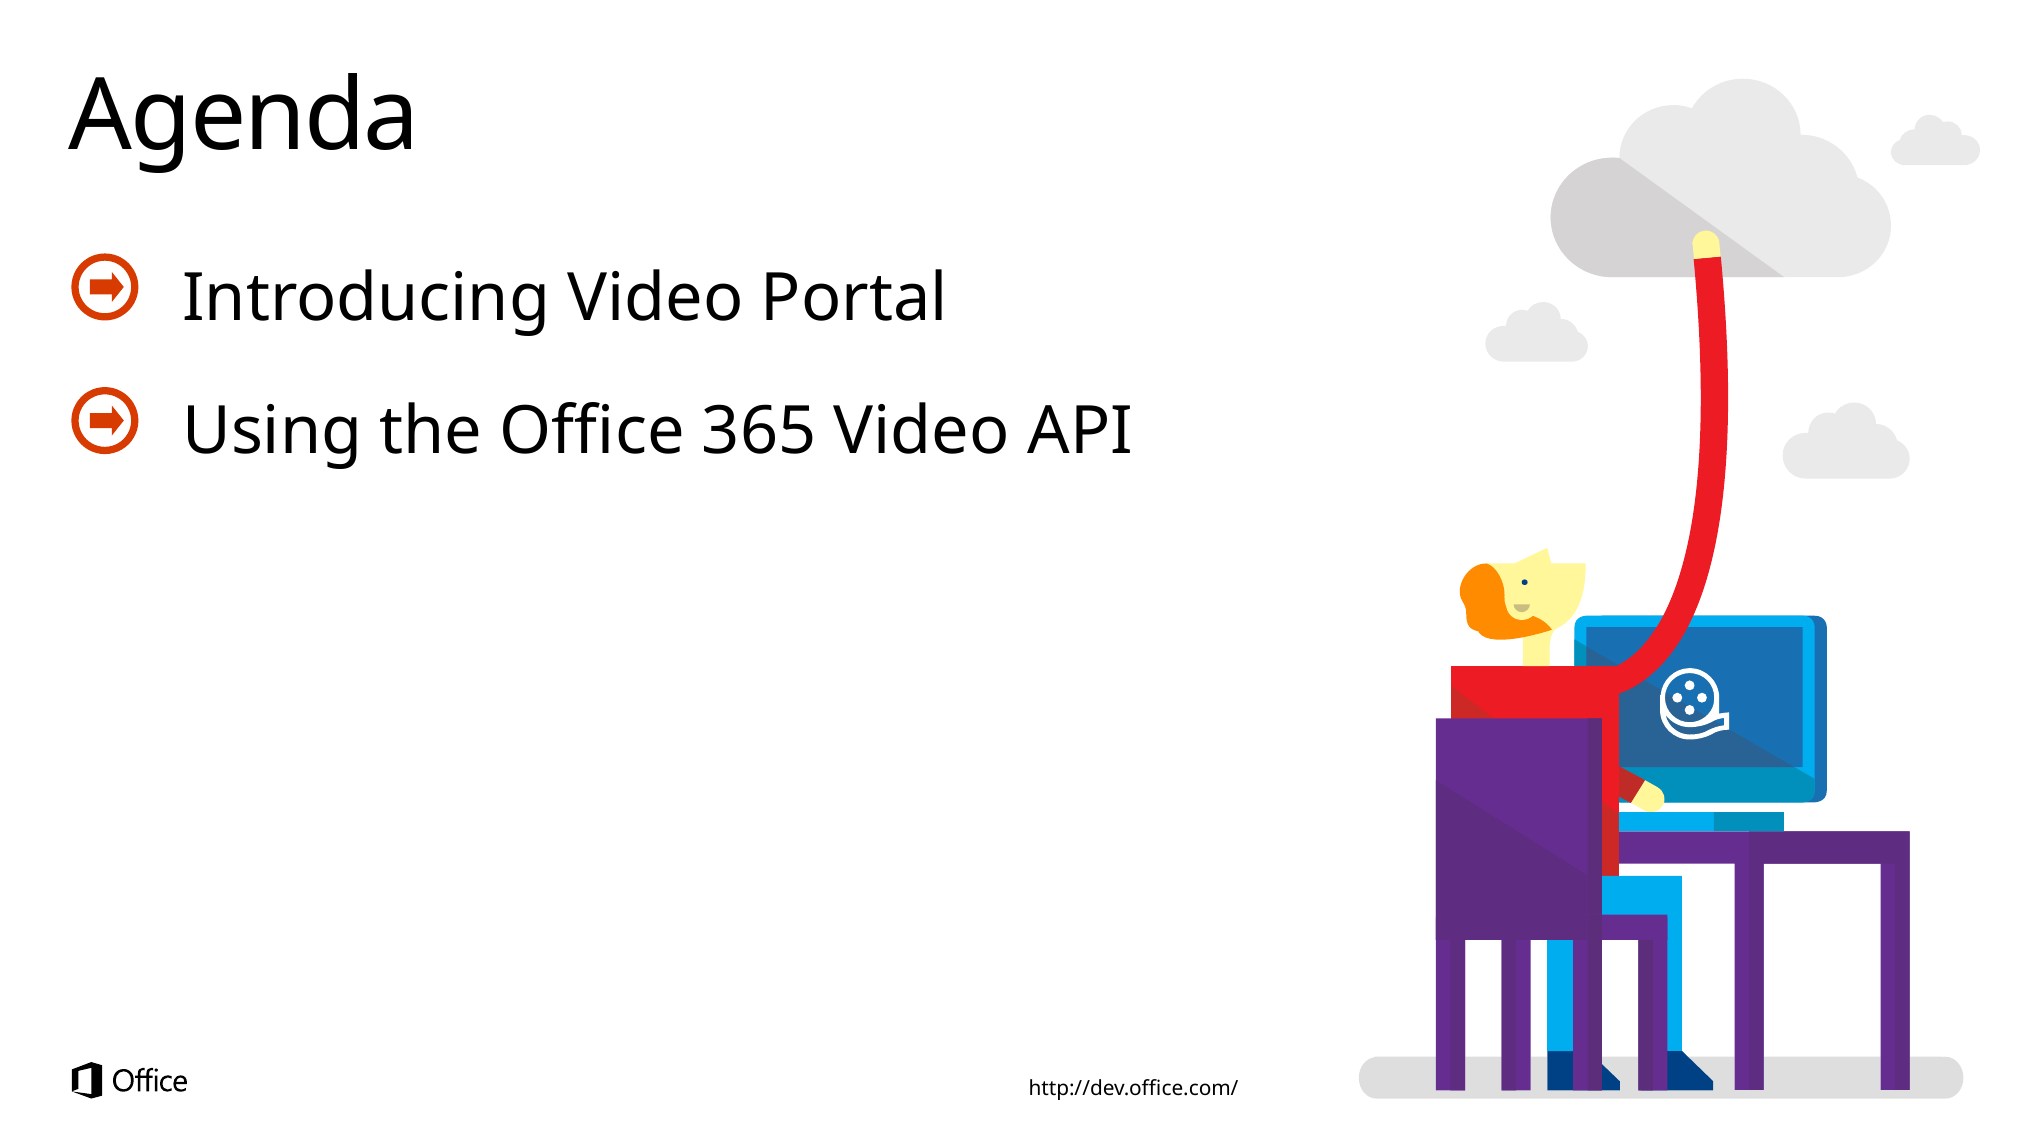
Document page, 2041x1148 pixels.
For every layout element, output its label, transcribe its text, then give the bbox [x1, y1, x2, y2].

title Agenda [45, 48, 1996, 199]
text_box Introducing Video Portal Using the Office 365 Video API [45, 198, 1275, 483]
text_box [74, 390, 135, 451]
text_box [1358, 78, 1981, 1099]
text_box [74, 256, 135, 318]
